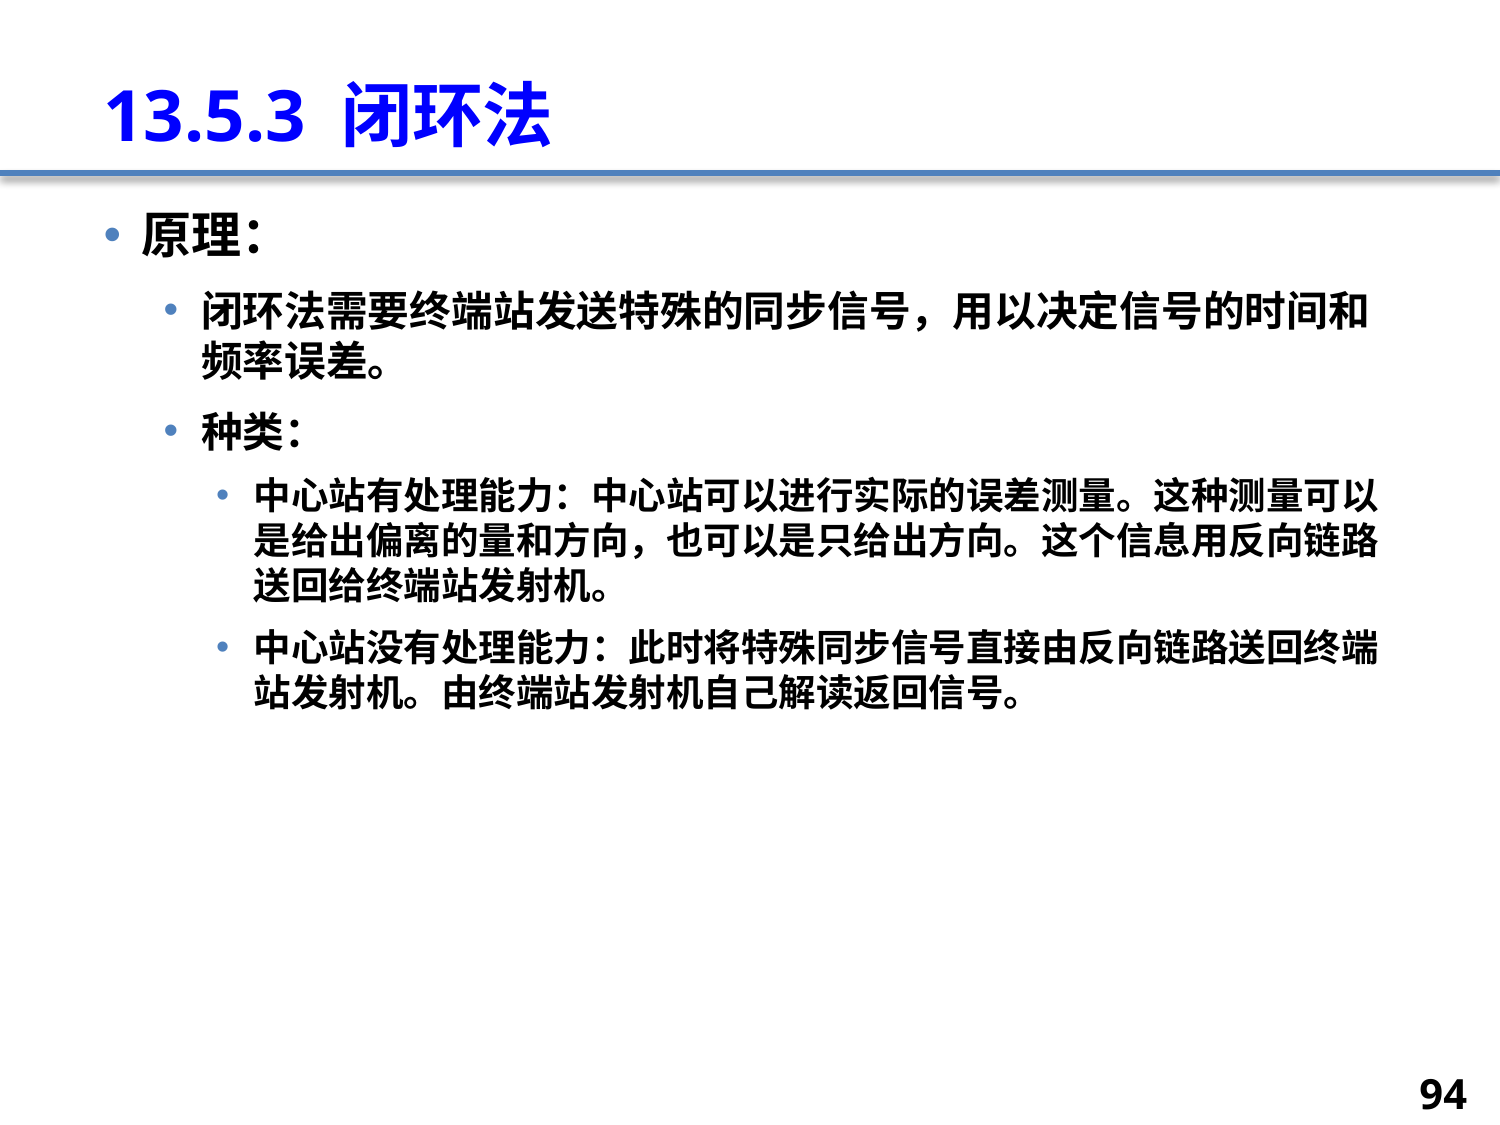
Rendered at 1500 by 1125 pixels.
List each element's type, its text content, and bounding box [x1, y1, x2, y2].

slide_number 94 [1379, 1075, 1483, 1118]
list 原理： 闭环法需要终端站发送特殊的同步信号，用以决定信号的时间和频率误差。 种类： 中心站有处理能力：中心站可以进行实际的误差测量。这种测量可以是给出偏离的量和方向，也可以是只给出方向。这个信息用反向链路送回给终端站发射机。 中心站没有处理能力：此时将特殊同步信号直接由反向链路送回终端站发射机。由终端站发射机自己解读返回信号。 [88, 196, 1412, 1024]
title 13.5.3 闭环法 [88, 30, 1412, 164]
